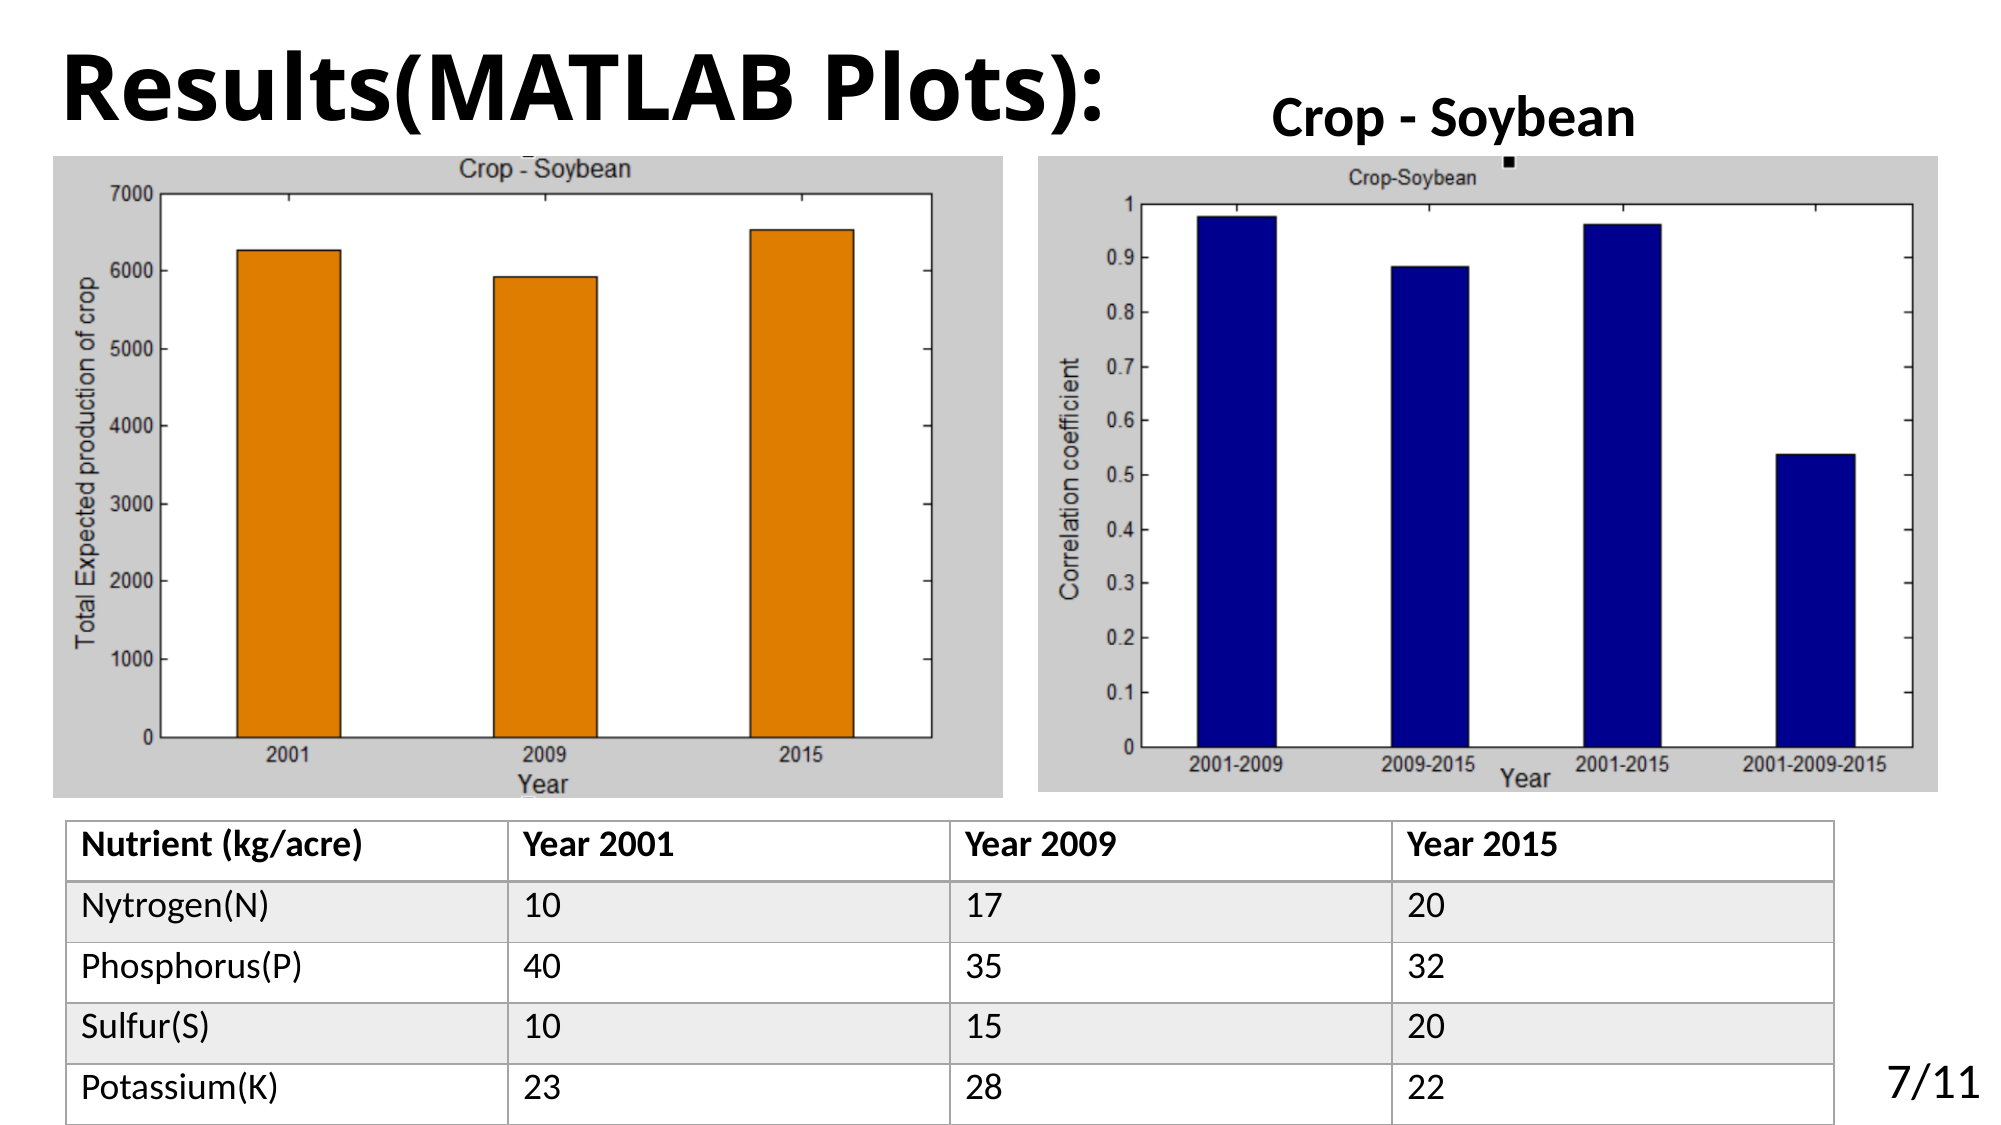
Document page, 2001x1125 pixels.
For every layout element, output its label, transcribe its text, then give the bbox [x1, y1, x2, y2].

table_cell 32 [1393, 943, 1833, 1002]
table_cell 10 [509, 883, 949, 942]
table_cell Phosphorus(P) [67, 943, 507, 1002]
table_cell 35 [951, 943, 1391, 1002]
table_cell Potassium(K) [67, 1065, 507, 1124]
table_cell 28 [951, 1065, 1391, 1124]
table_cell 17 [951, 883, 1391, 942]
table_header Year 2001 [509, 822, 949, 880]
picture [1038, 156, 1938, 792]
table_cell 15 [951, 1004, 1391, 1063]
picture [53, 156, 1003, 798]
table_header Year 2009 [951, 822, 1391, 880]
table_cell 40 [509, 943, 949, 1002]
table_cell 20 [1393, 883, 1833, 942]
text_box Crop - Soybean [1257, 70, 1652, 156]
title Results(MATLAB Plots): [44, 25, 1770, 157]
table_header Year 2015 [1393, 822, 1833, 880]
table_cell Nytrogen(N) [67, 883, 507, 942]
table_cell 20 [1393, 1004, 1833, 1063]
table_cell 22 [1393, 1065, 1833, 1124]
table_cell 23 [509, 1065, 949, 1124]
table_header Nutrient (kg/acre) [67, 822, 507, 880]
text_box 7/11 [1871, 1041, 2000, 1117]
table_cell 10 [509, 1004, 949, 1063]
table_cell Sulfur(S) [67, 1004, 507, 1063]
